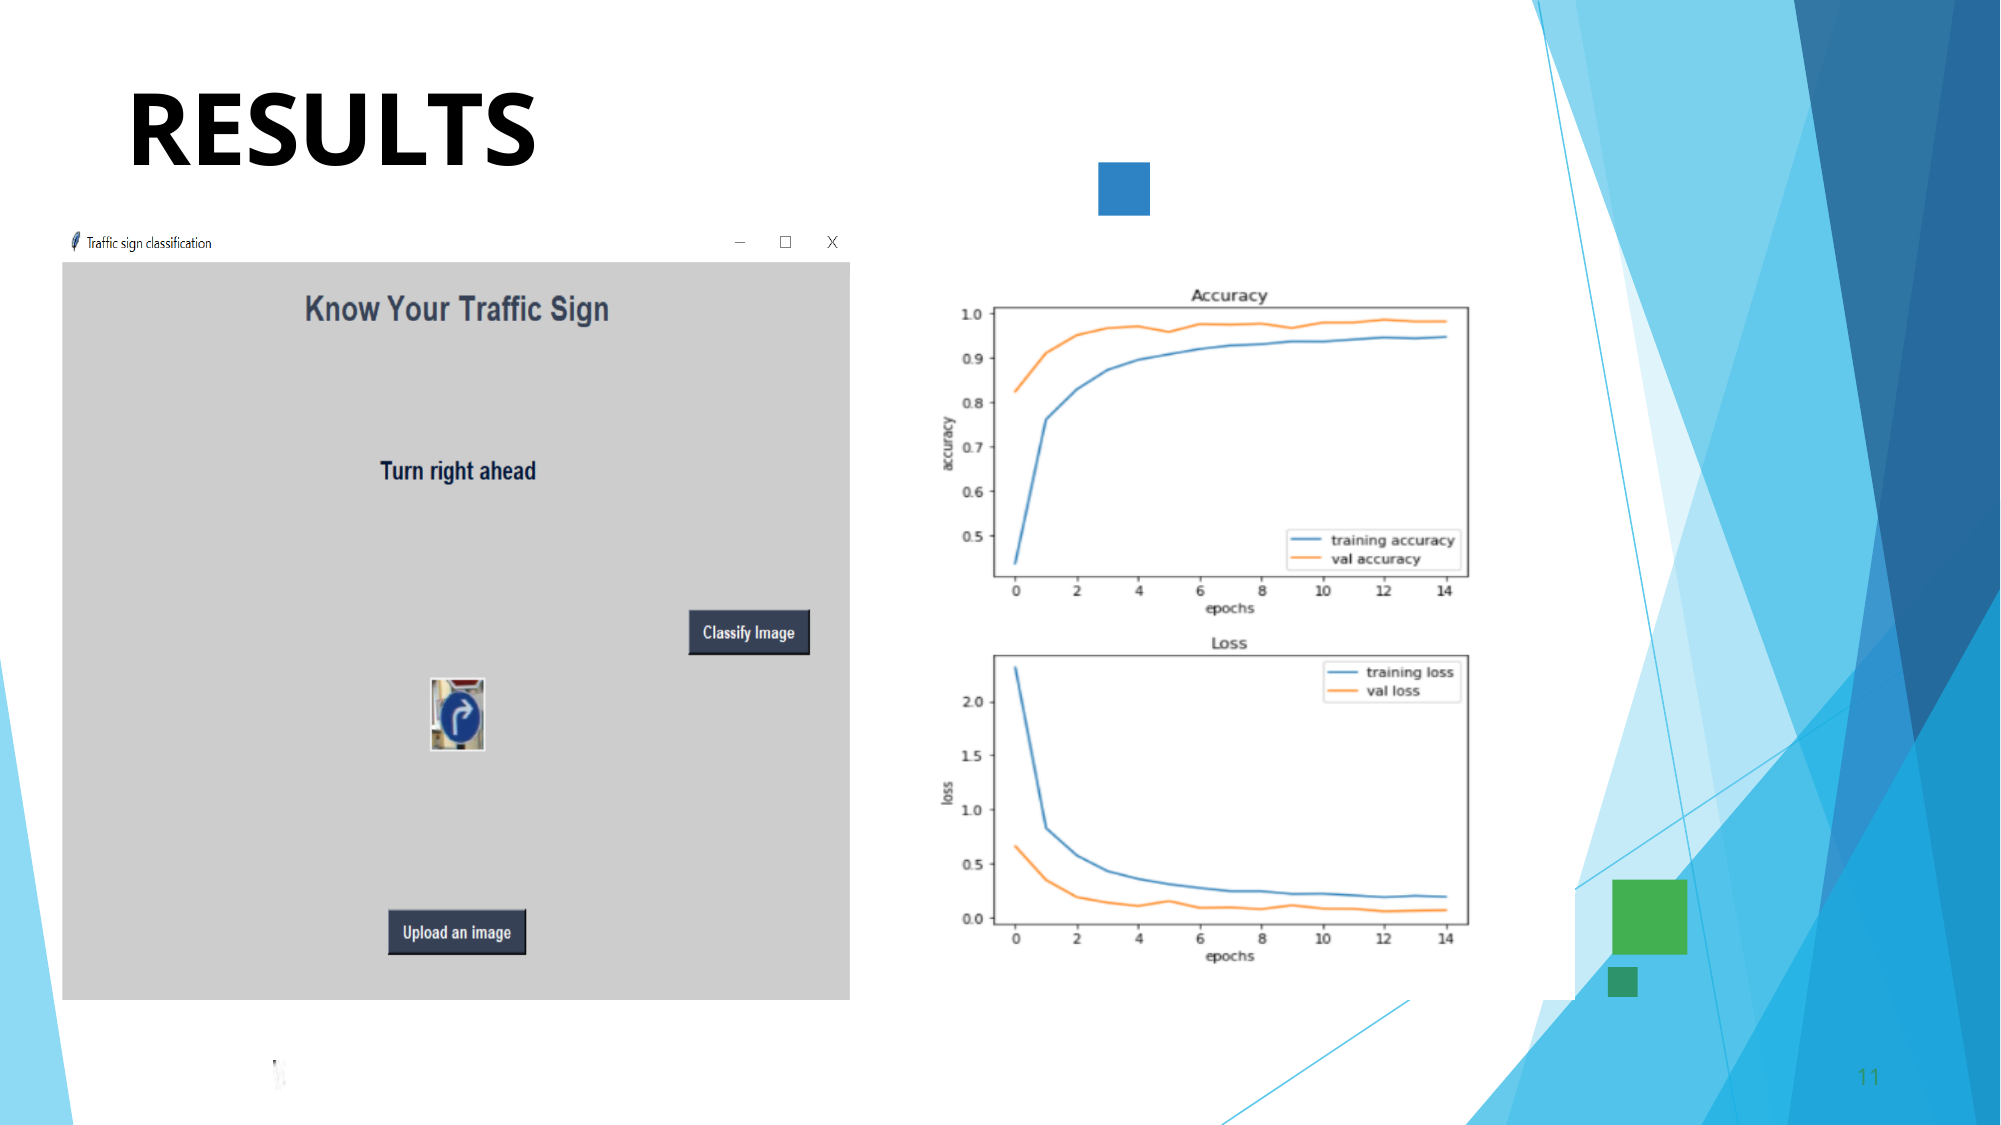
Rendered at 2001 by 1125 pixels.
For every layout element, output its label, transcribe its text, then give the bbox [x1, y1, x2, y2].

picture [62, 224, 1576, 1001]
title RESULTS [91, 63, 1694, 254]
slide_number 11 [1849, 1061, 1890, 1125]
picture [273, 1060, 287, 1091]
text_box [1607, 967, 1638, 997]
text_box [1612, 879, 1688, 955]
